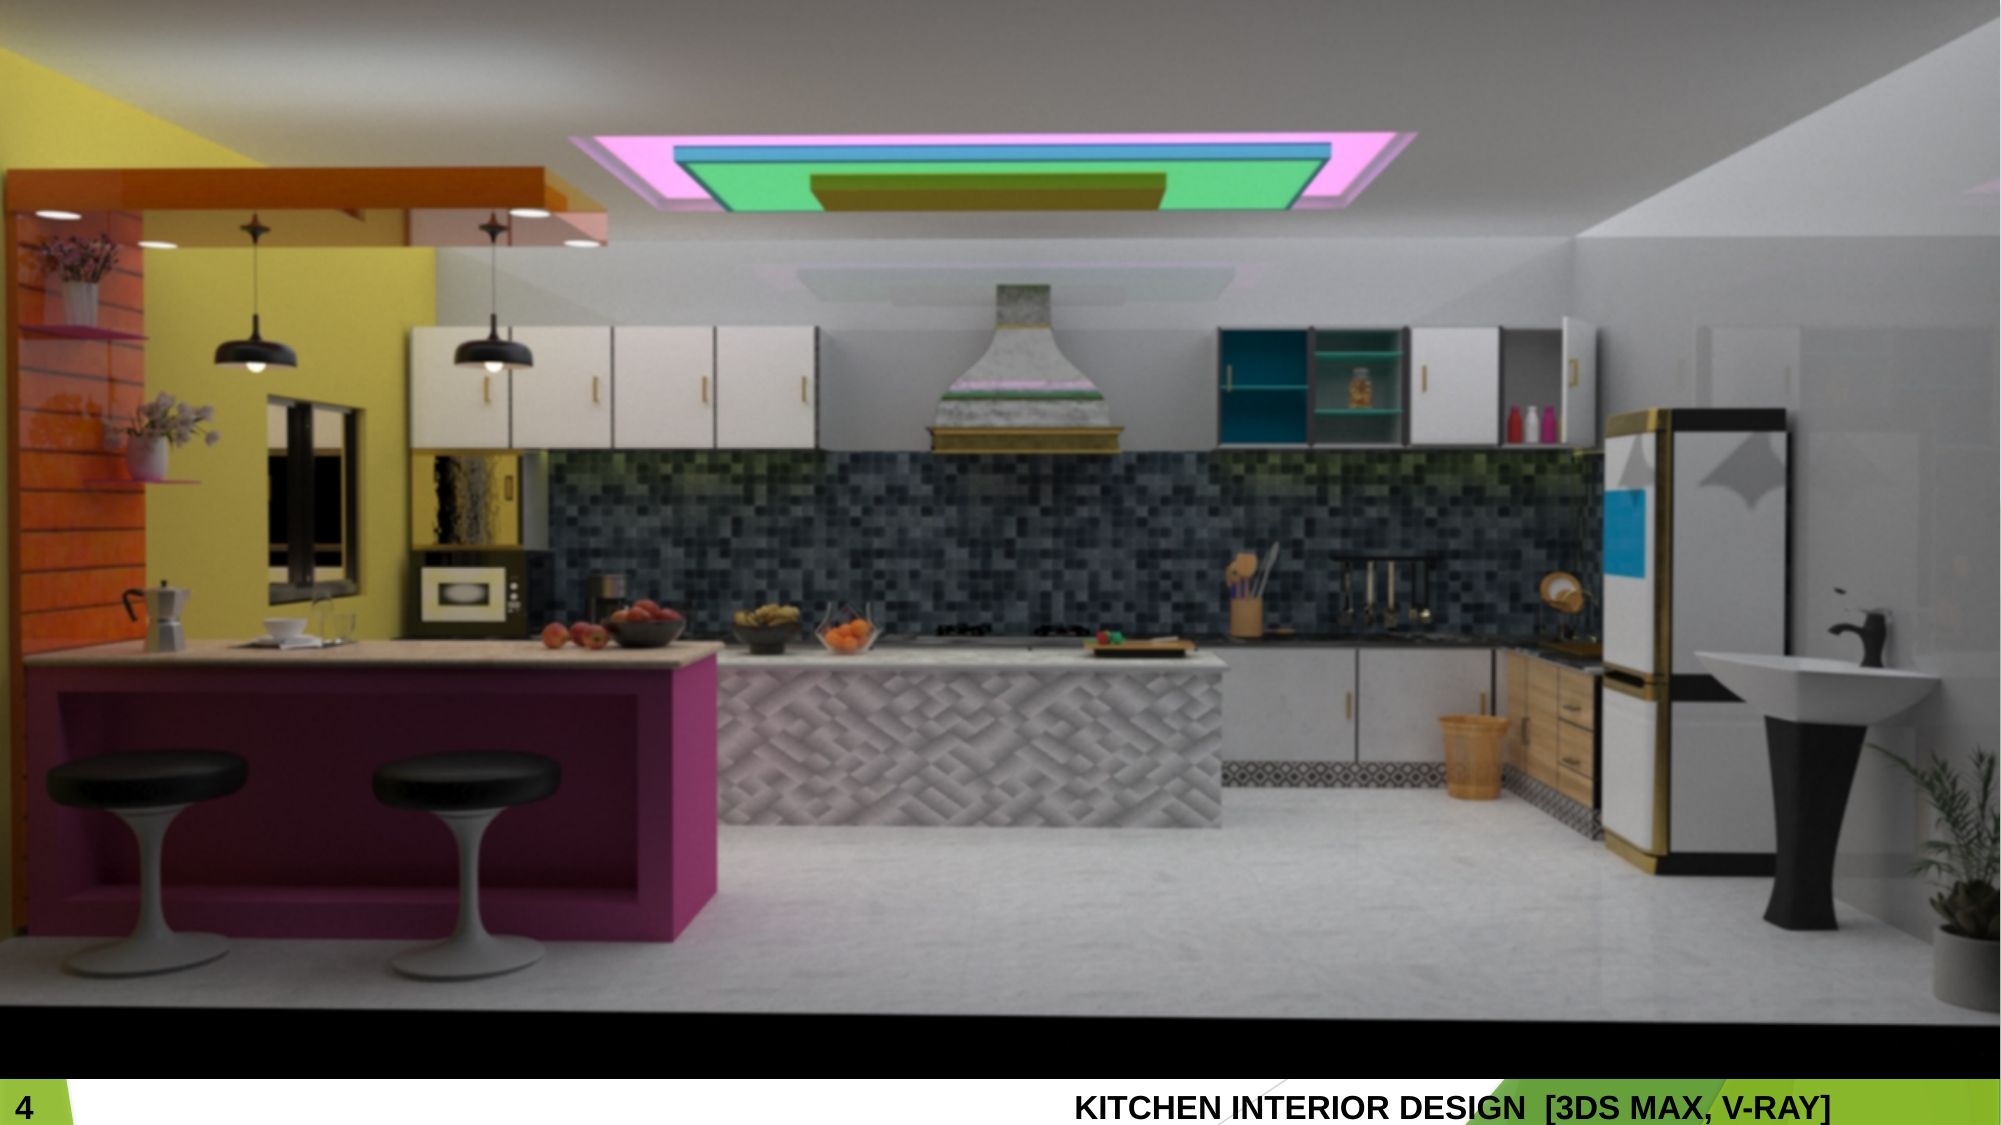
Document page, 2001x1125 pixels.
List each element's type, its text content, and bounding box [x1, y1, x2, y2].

title 4 KITCHEN INTERIOR DESIGN [3DS MAX, V-RAY] [0, 1086, 2000, 1125]
picture [0, 0, 2000, 1080]
